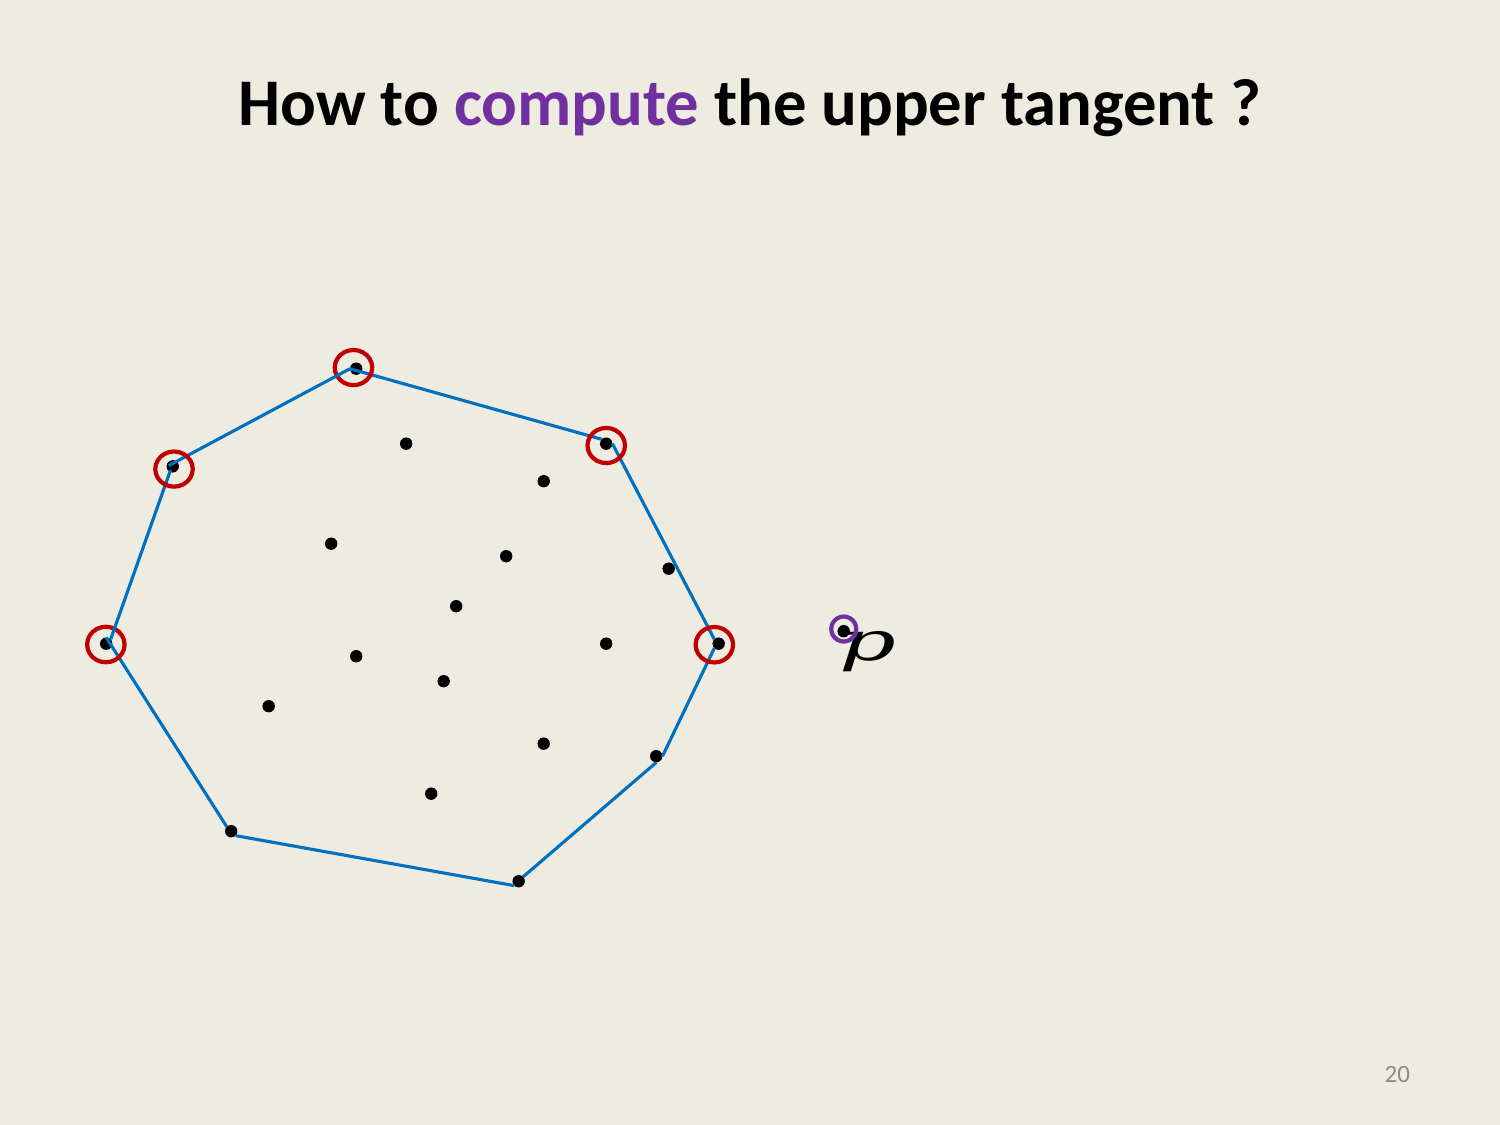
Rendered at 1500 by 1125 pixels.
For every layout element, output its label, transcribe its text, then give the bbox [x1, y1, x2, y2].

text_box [662, 647, 715, 757]
text_box [447, 597, 465, 615]
text_box [153, 452, 163, 468]
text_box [612, 443, 715, 640]
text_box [110, 469, 171, 640]
text_box [829, 614, 859, 644]
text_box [351, 368, 602, 440]
text_box [85, 624, 105, 664]
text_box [168, 368, 351, 466]
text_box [105, 637, 227, 827]
text_box [223, 822, 240, 840]
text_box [522, 762, 657, 877]
text_box [497, 547, 515, 565]
text_box [518, 884, 526, 890]
text_box [535, 472, 553, 490]
text_box [260, 697, 277, 715]
text_box [332, 347, 375, 367]
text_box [235, 835, 515, 886]
text_box [535, 735, 553, 752]
text_box [322, 535, 340, 553]
text_box [422, 785, 440, 802]
text_box [175, 475, 194, 489]
text_box [347, 647, 365, 665]
title How to compute the upper tangent ? [75, 45, 1425, 233]
text_box [597, 635, 614, 652]
text_box [647, 747, 657, 761]
text_box [435, 672, 452, 690]
text_box [585, 425, 627, 466]
slide_number 20 [1074, 1042, 1425, 1103]
text_box [716, 625, 736, 665]
